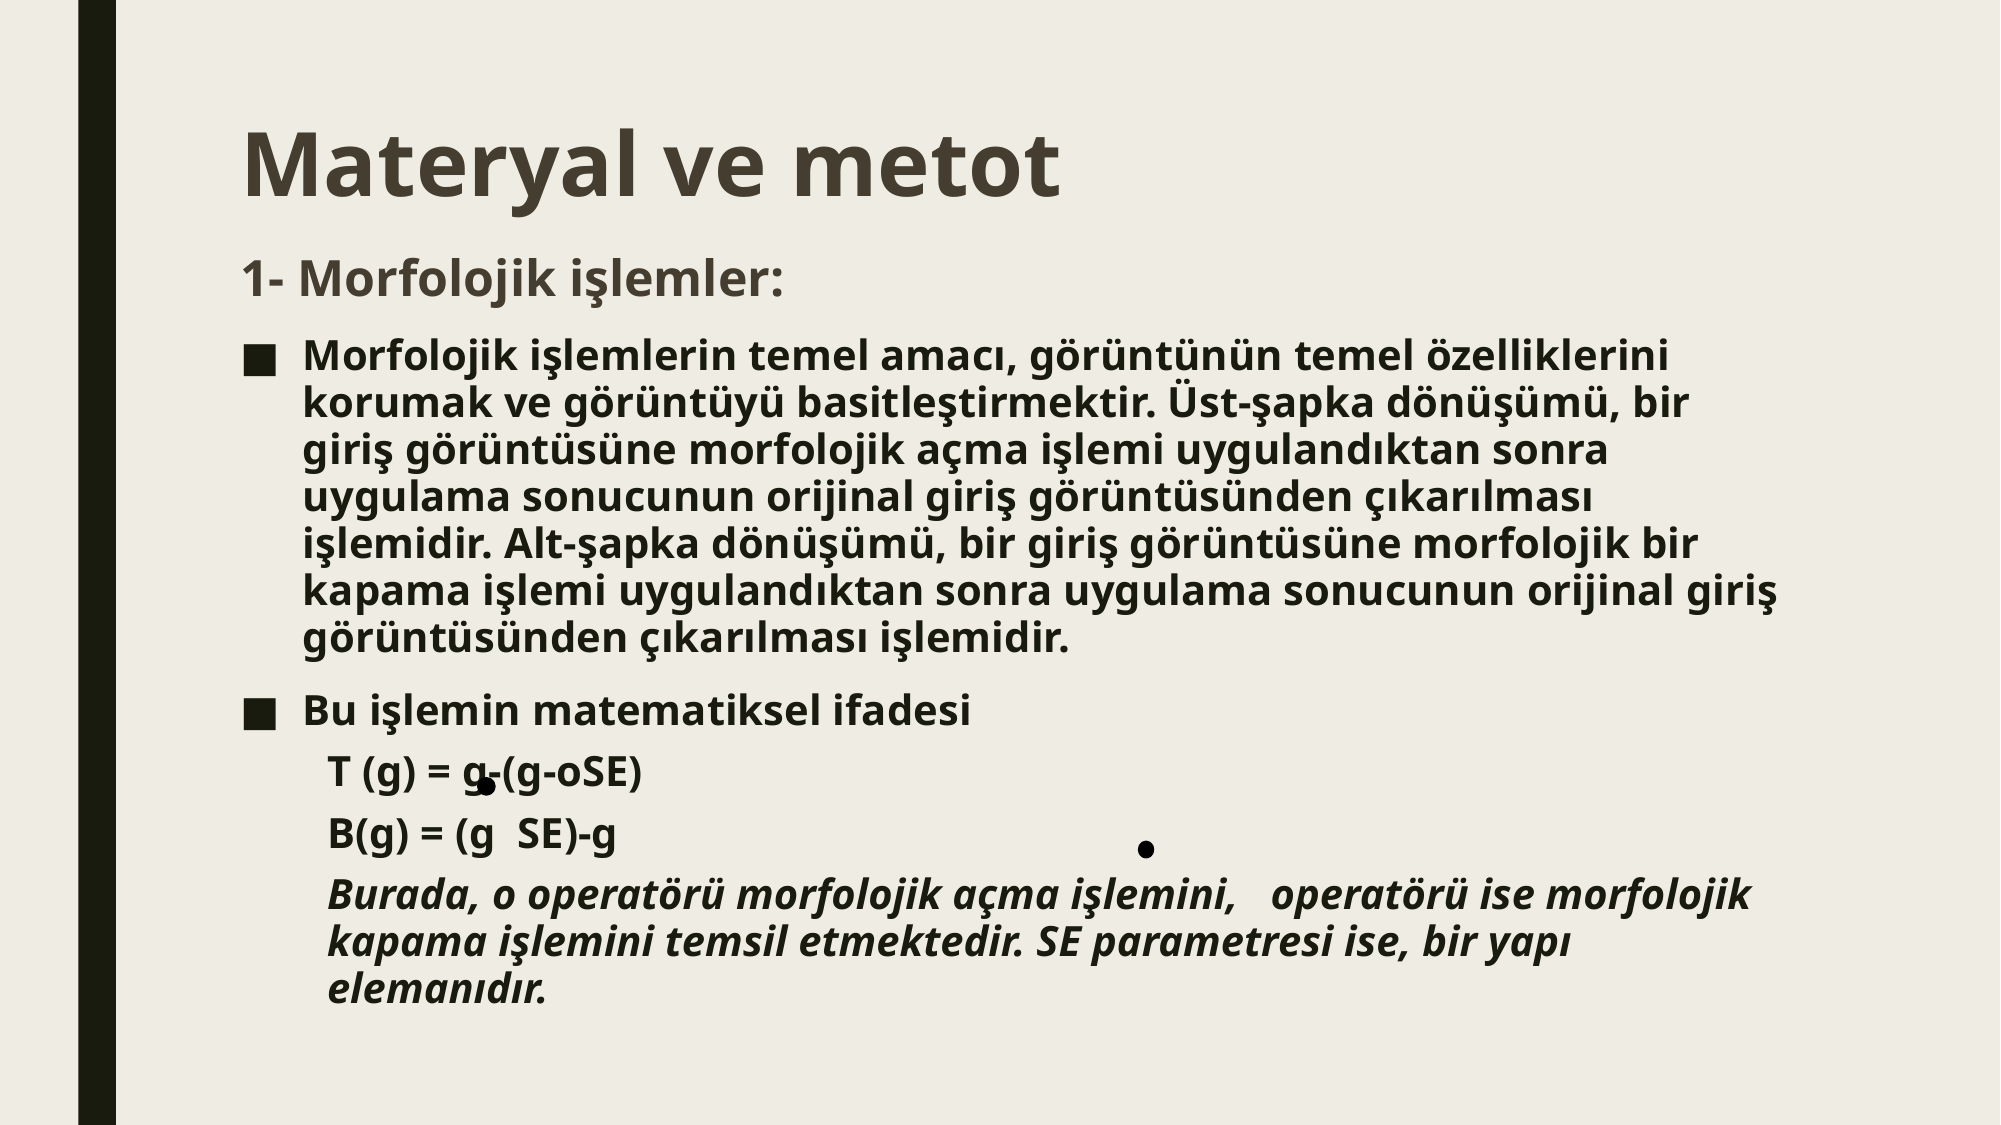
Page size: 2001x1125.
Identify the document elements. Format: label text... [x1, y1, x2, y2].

title Materyal ve metot [225, 112, 1800, 223]
text_box [1137, 840, 1155, 859]
list 1- Morfolojik işlemler: Morfolojik işlemlerin temel amacı, görüntünün temel özelliklerini korumak ve görüntüyü basitleştirmektir. Üst-şapka dönüşümü, bir giriş görüntüsüne morfolojik açma işlemi uygulandıktan sonra uygulama sonucunun orijinal giriş görüntüsünden çıkarılması işlemidir. Alt-şapka dönüşümü, bir giriş görüntüsüne morfolojik bir kapama işlemi uygulandıktan sonra uygulama sonucunun orijinal giriş görüntüsünden çıkarılması işlemidir. Bu işlemin matematiksel ifadesi T (g) = g-(g-oSE) B(g) = (g SE)-g Burada, o operatörü morfolojik açma işlemini, operatörü ise morfolojik kapama işlemini temsil etmektedir. SE parametresi ise, bir yapı elemanıdır. [225, 244, 1800, 955]
text_box [477, 777, 496, 796]
